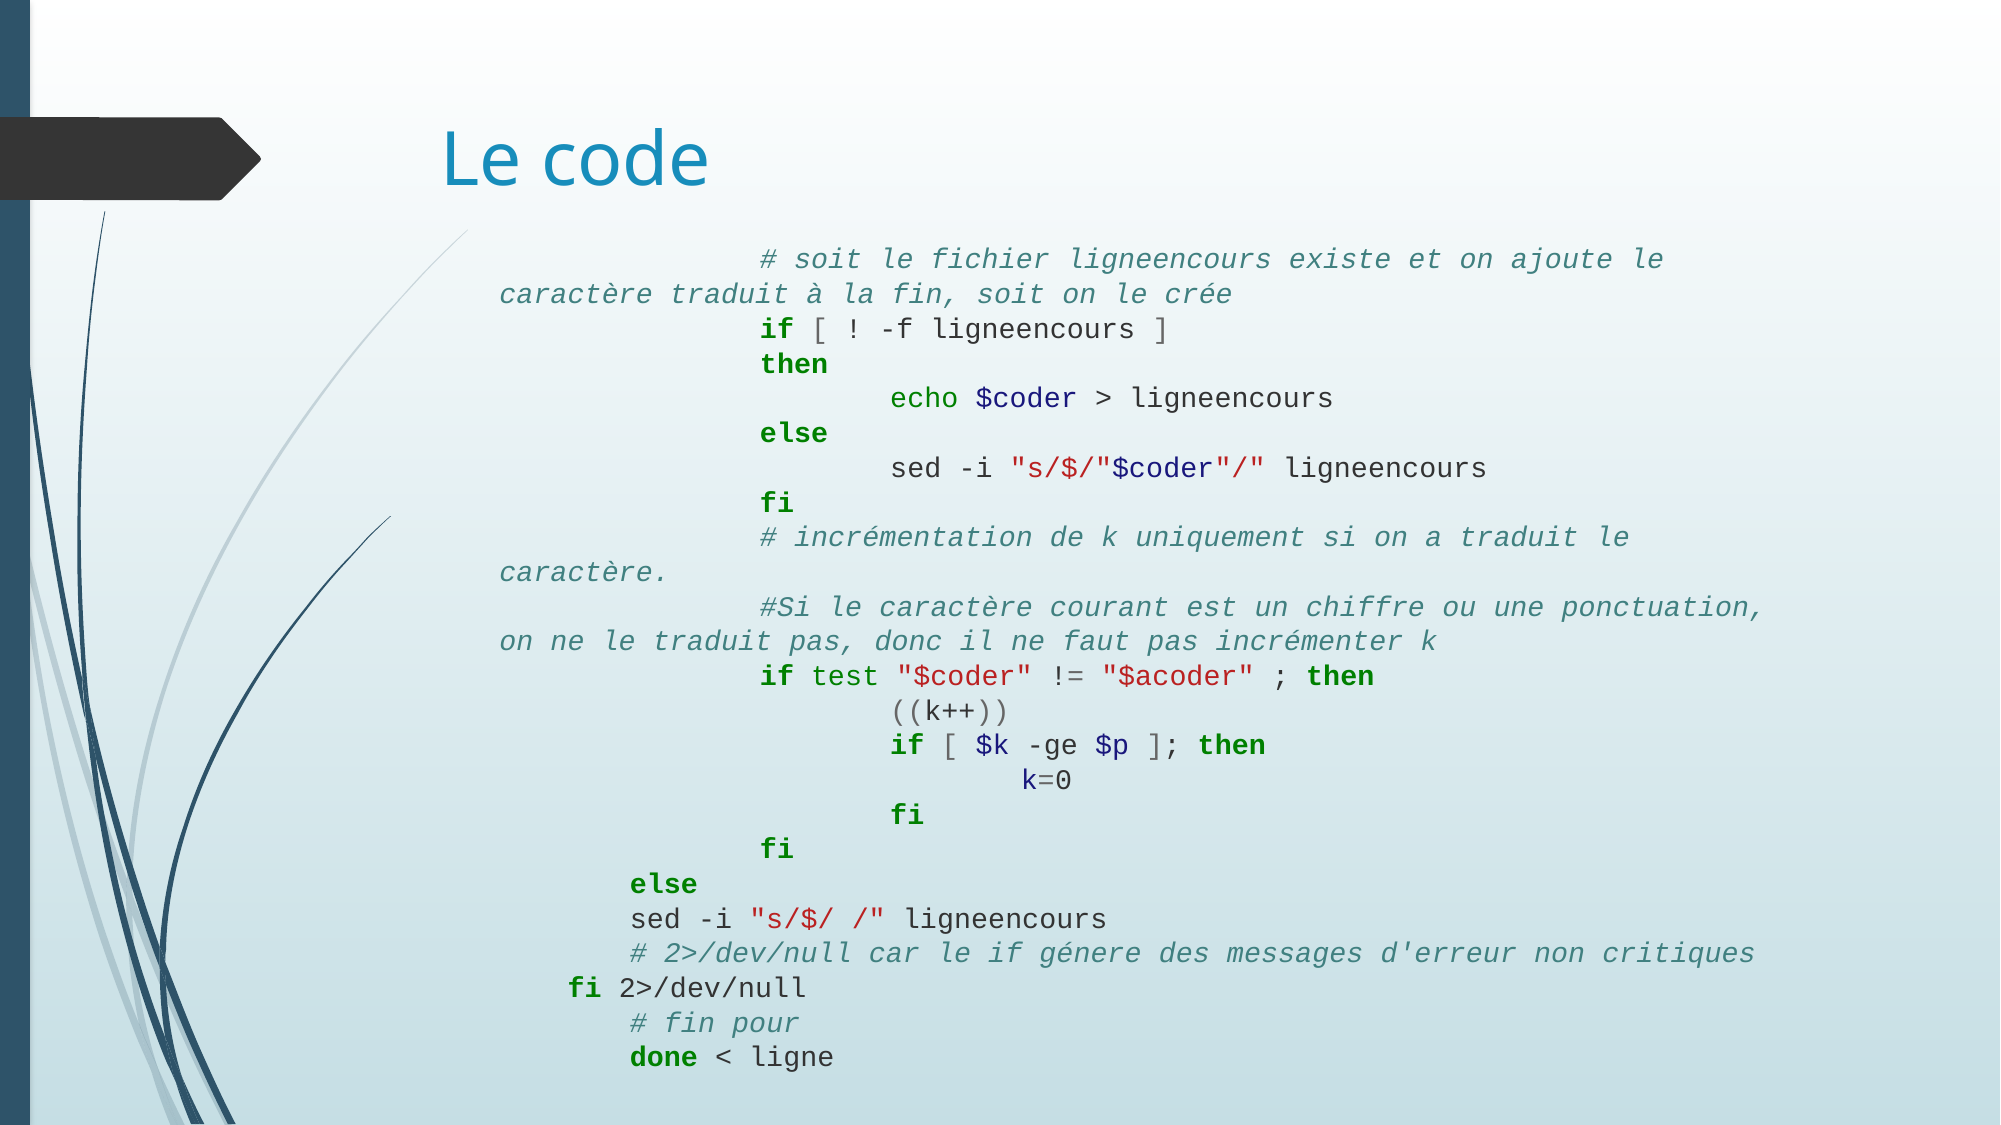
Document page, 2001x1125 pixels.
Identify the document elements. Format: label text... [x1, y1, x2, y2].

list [499, 242, 1792, 1078]
title Le code [425, 102, 1888, 313]
